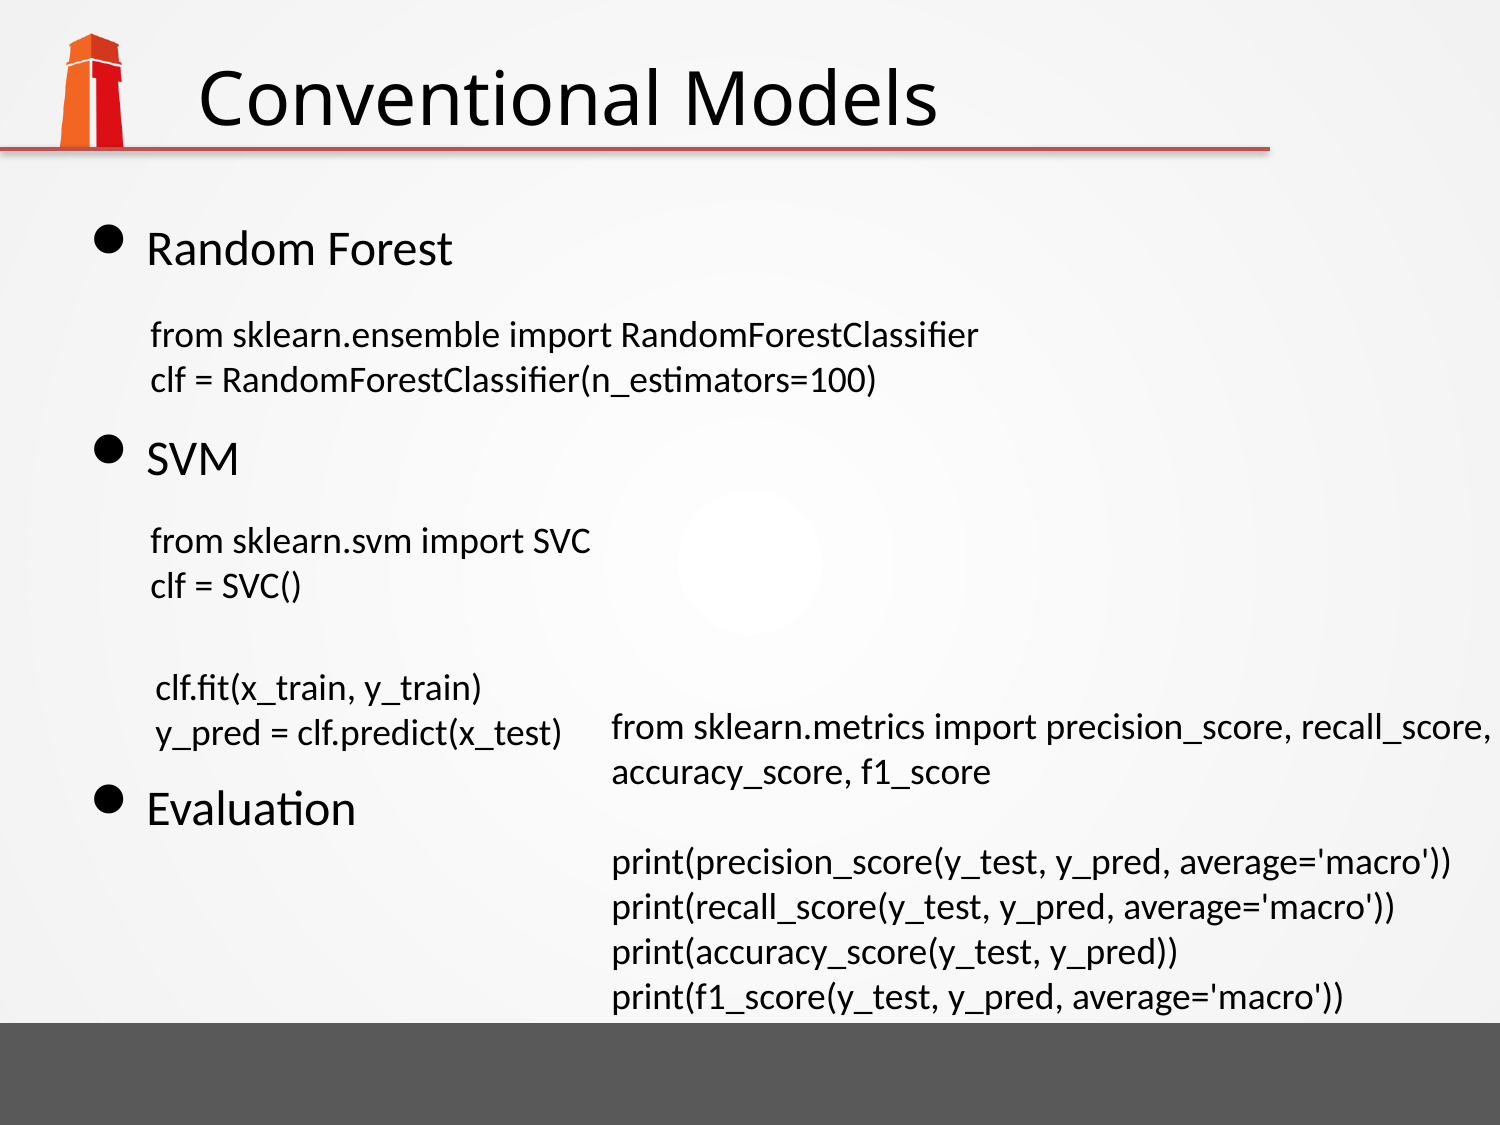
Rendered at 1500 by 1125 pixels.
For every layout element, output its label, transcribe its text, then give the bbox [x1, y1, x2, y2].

title Conventional Models [183, 42, 1270, 149]
text_box from sklearn.svm import SVC clf = SVC() [135, 508, 1388, 614]
list Random Forest SVM Evaluation [75, 208, 1425, 1005]
text_box from sklearn.metrics import precision_score, recall_score, accuracy_score, f1_score print(precision_score(y_test, y_pred, average='macro')) print(recall_score(y_test, y_pred, average='macro')) print(accuracy_score(y_test, y_pred)) print(f1_score(y_test, y_pred, average='macro')) [596, 694, 1500, 1069]
text_box clf.fit(x_train, y_train) y_pred = clf.predict(x_test) [140, 656, 891, 761]
text_box from sklearn.ensemble import RandomForestClassifier clf = RandomForestClassifier(n_estimators=100) [135, 302, 1223, 408]
picture [16, 11, 166, 147]
